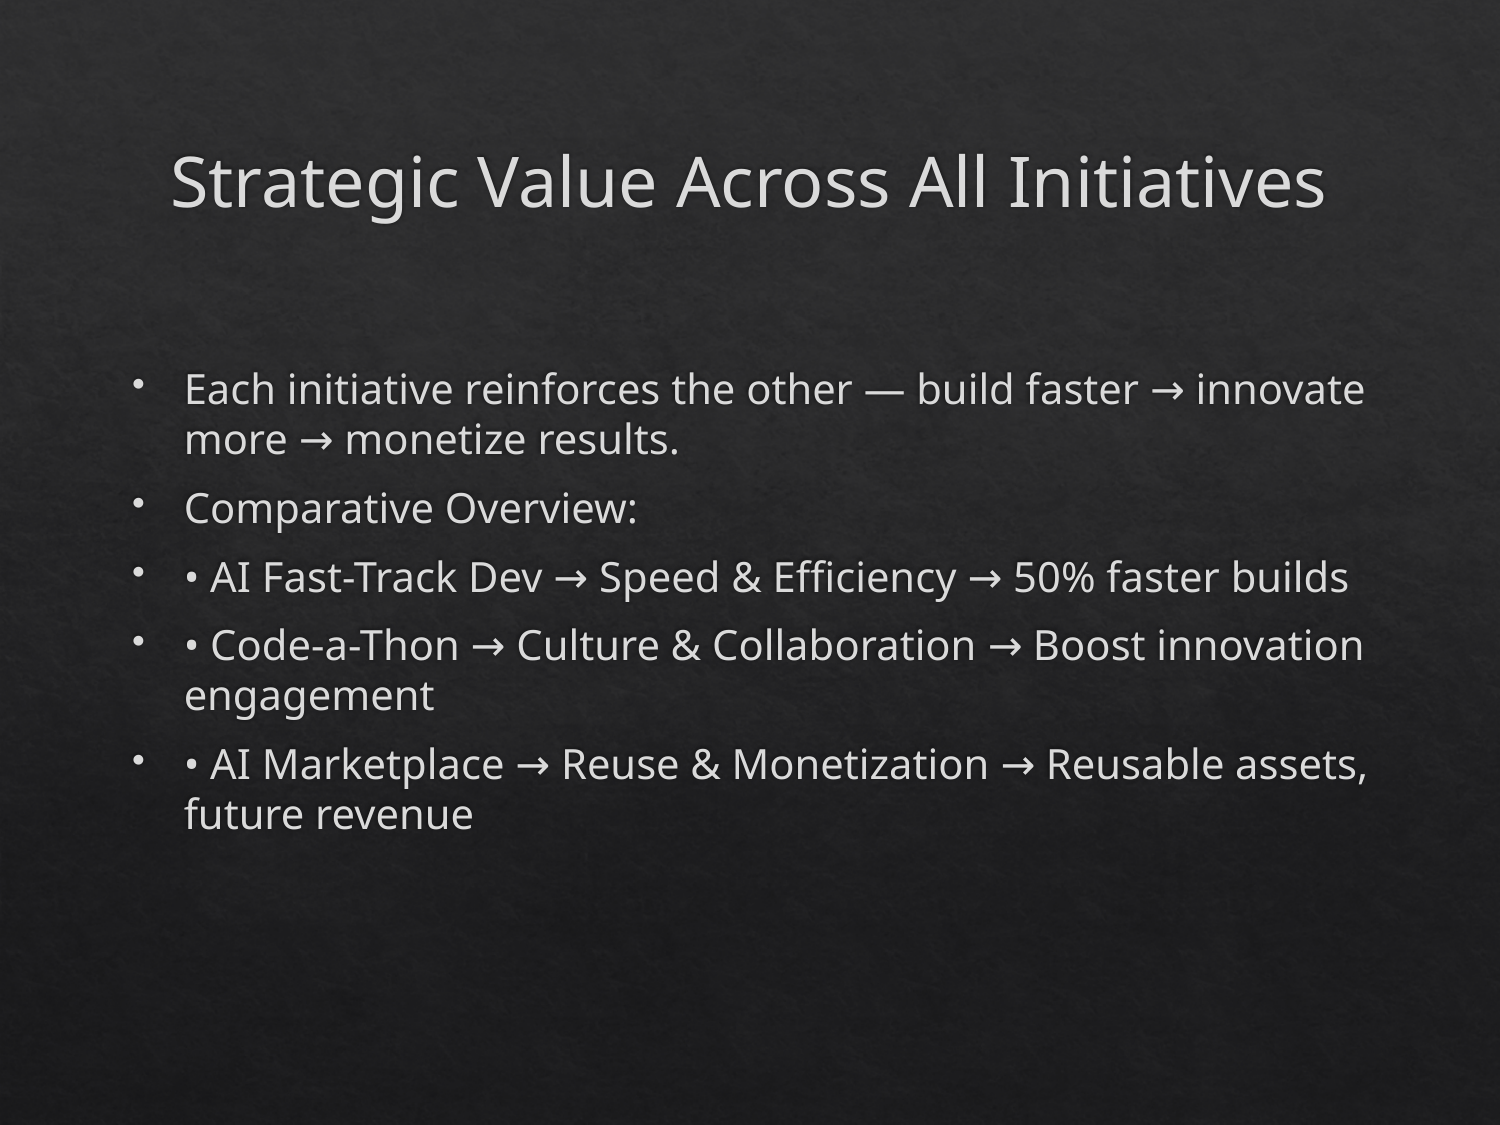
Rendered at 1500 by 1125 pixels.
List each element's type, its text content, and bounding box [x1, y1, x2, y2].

list Each initiative reinforces the other — build faster → innovate more → monetize results. Comparative Overview: • AI Fast-Track Dev → Speed & Efficiency → 50% faster builds • Code-a-Thon → Culture & Collaboration → Boost innovation engagement • AI Marketplace → Reuse & Monetization → Reusable assets, future revenue [112, 284, 1387, 950]
title Strategic Value Across All Initiatives [112, 99, 1387, 260]
